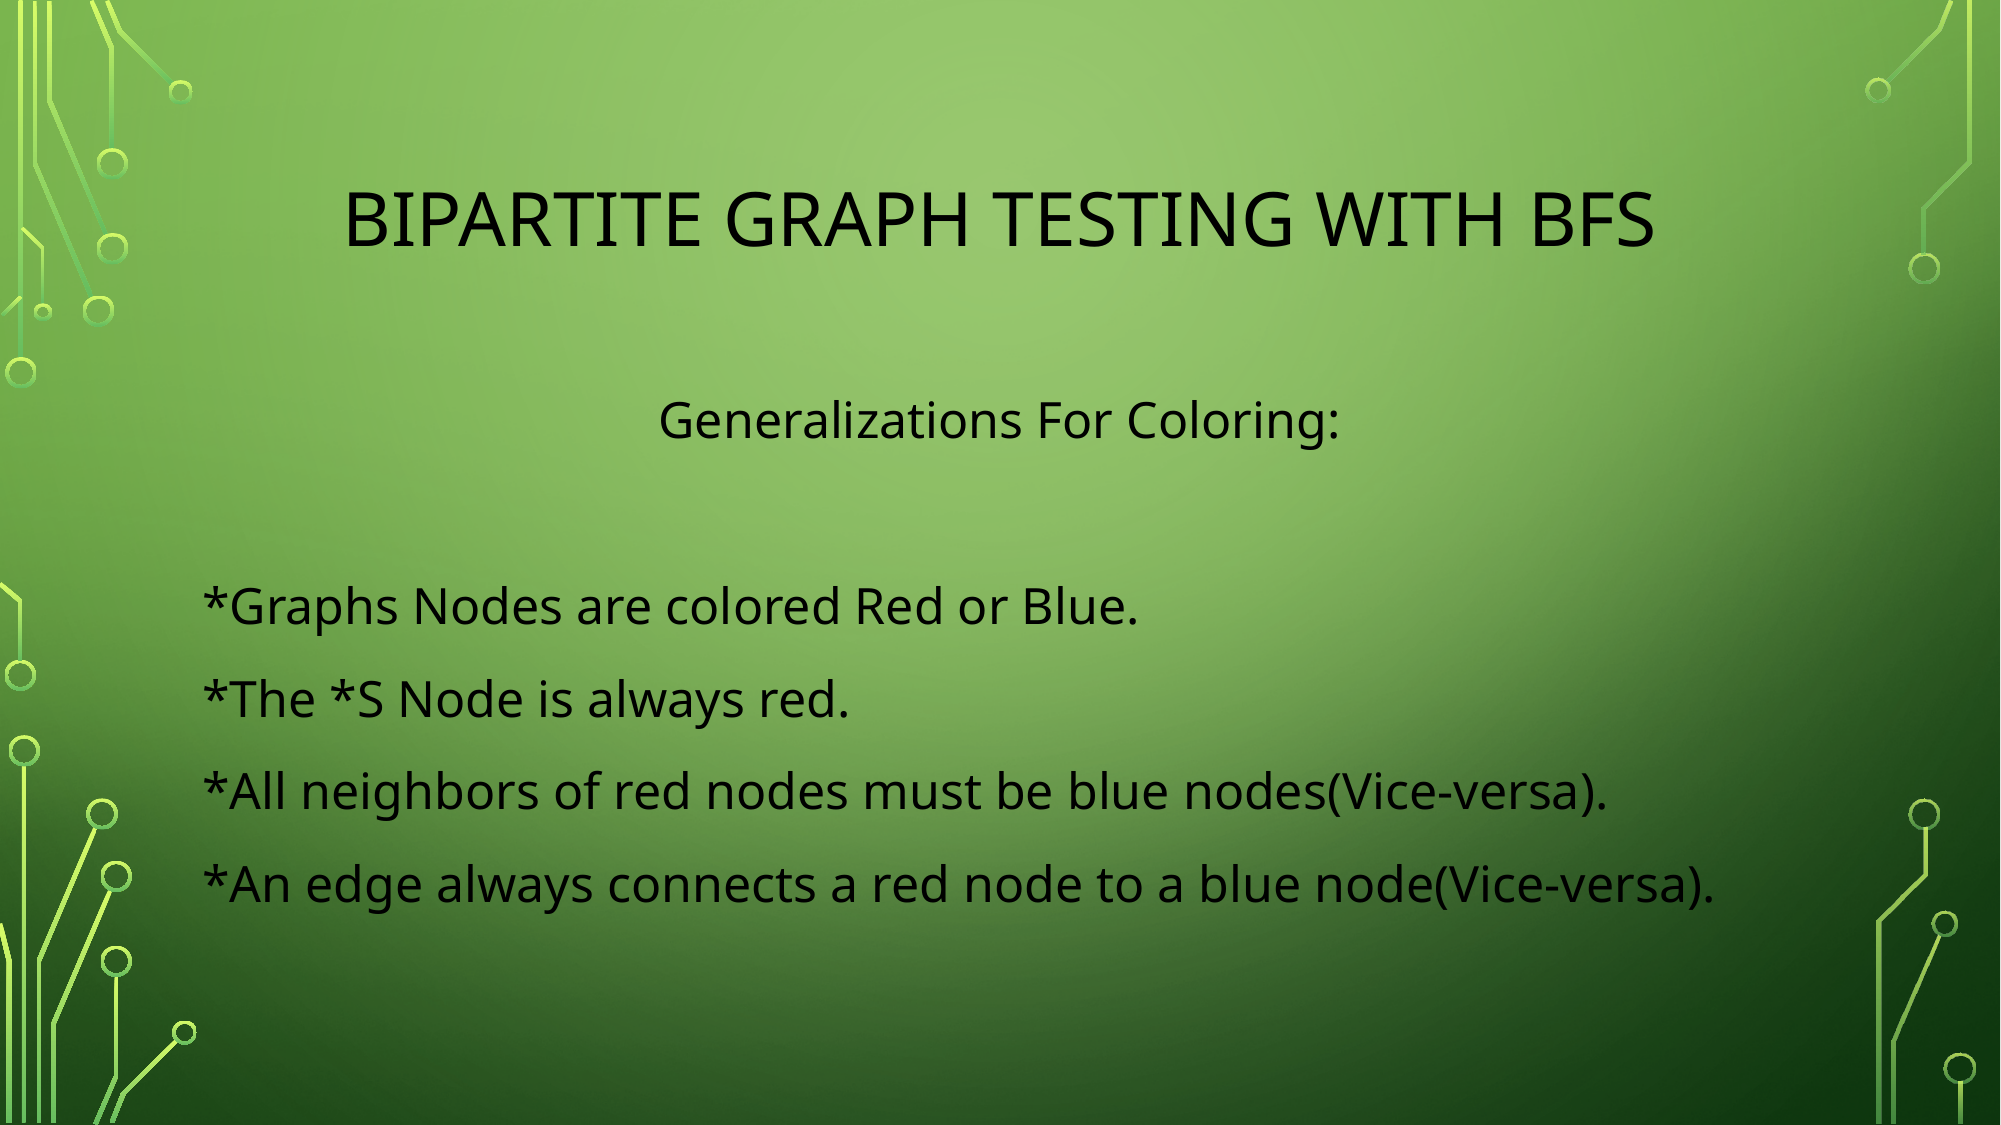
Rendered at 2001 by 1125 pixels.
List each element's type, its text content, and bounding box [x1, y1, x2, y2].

list Generalizations For Coloring: *Graphs Nodes are colored Red or Blue. *The *S Node is always red. *All neighbors of red nodes must be blue nodes(Vice-versa). *An edge always connects a red node to a blue node(Vice-versa). [187, 369, 1813, 950]
title Bipartite Graph TESTING with BFS [187, 101, 1813, 344]
